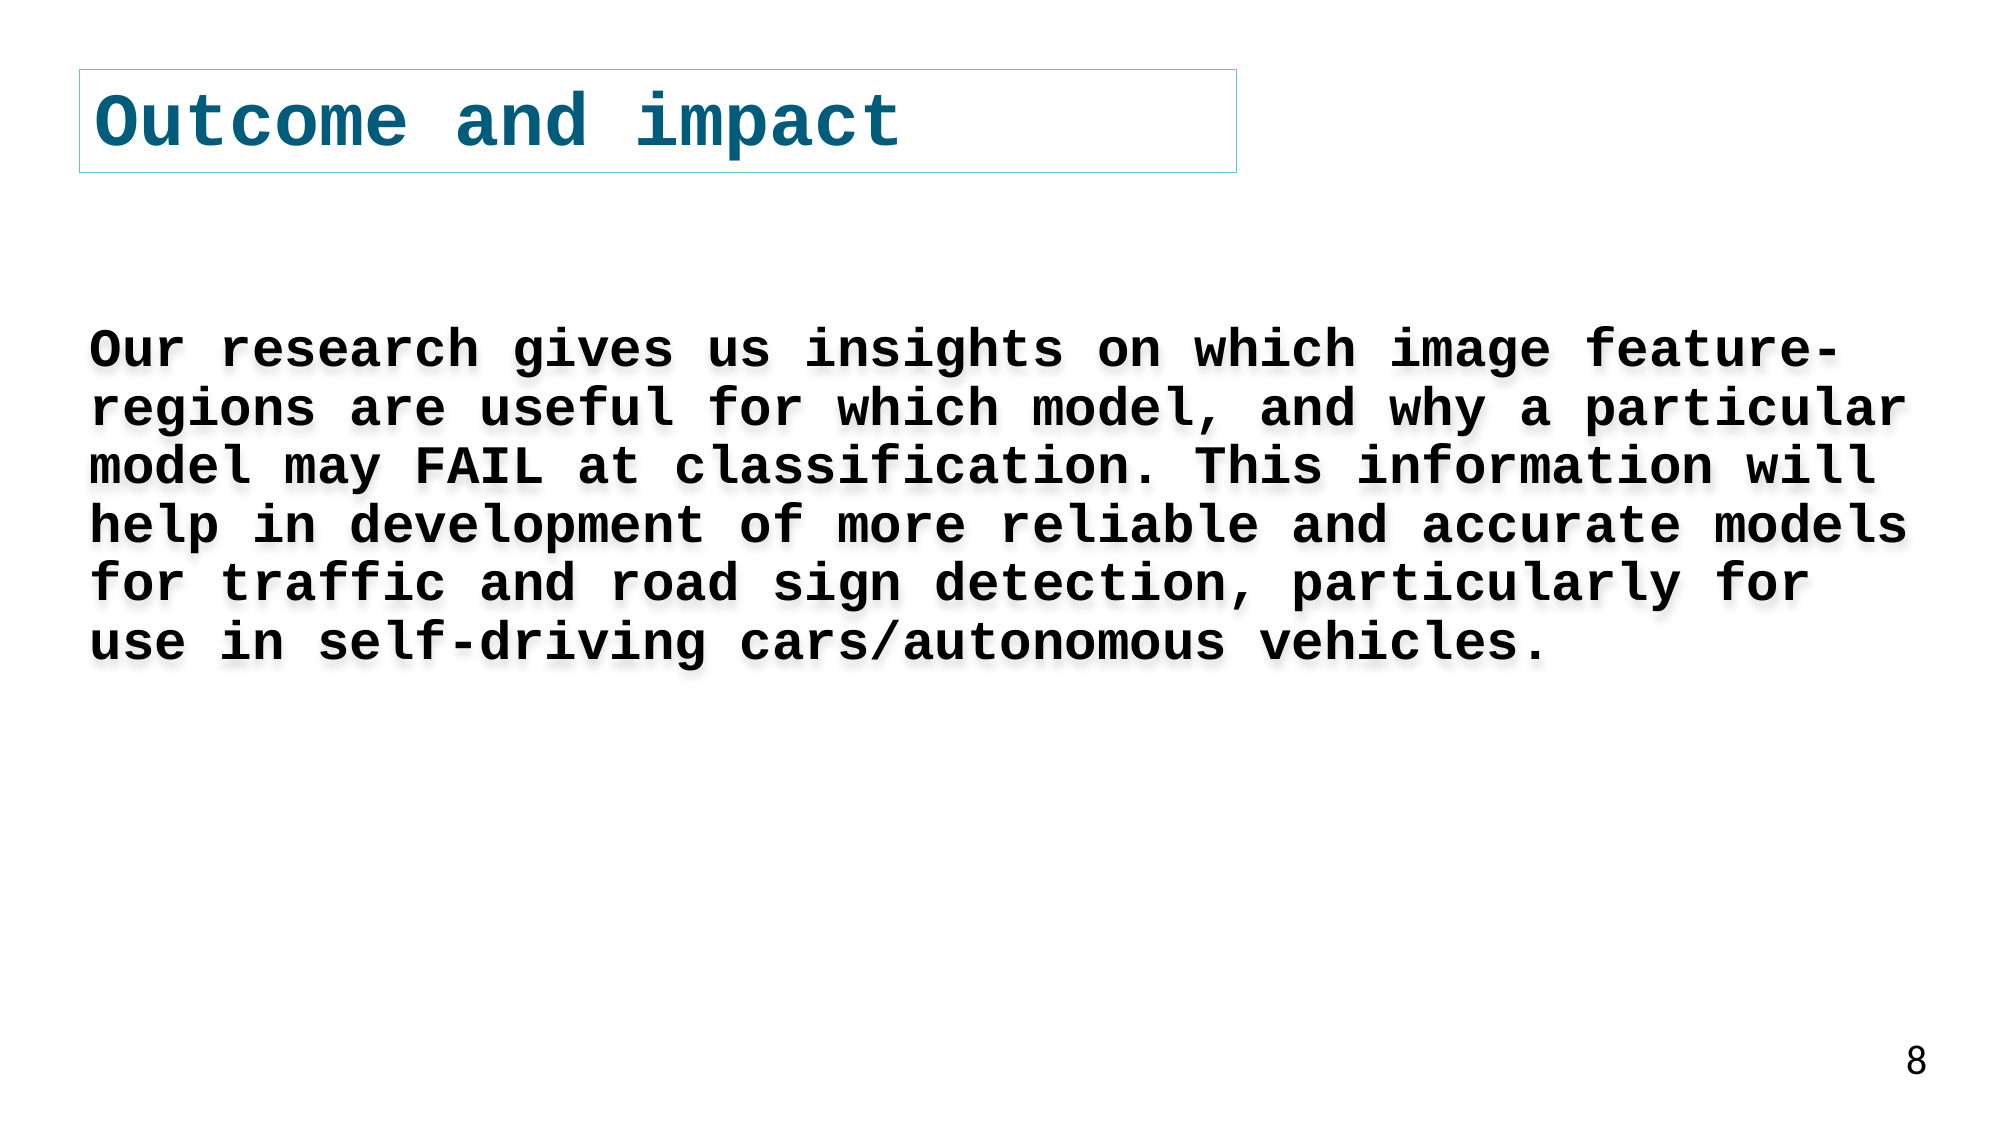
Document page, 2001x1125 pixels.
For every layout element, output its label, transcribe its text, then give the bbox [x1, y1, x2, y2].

text_box 8 [1866, 1021, 1967, 1091]
list Our research gives us insights on which image feature-regions are useful for which model, and why a particular model may FAIL at classification. This information will help in development of more reliable and accurate models for traffic and road sign detection, particularly for use in self-driving cars/autonomous vehicles. [74, 312, 1926, 813]
title Outcome and impact [79, 69, 1237, 173]
